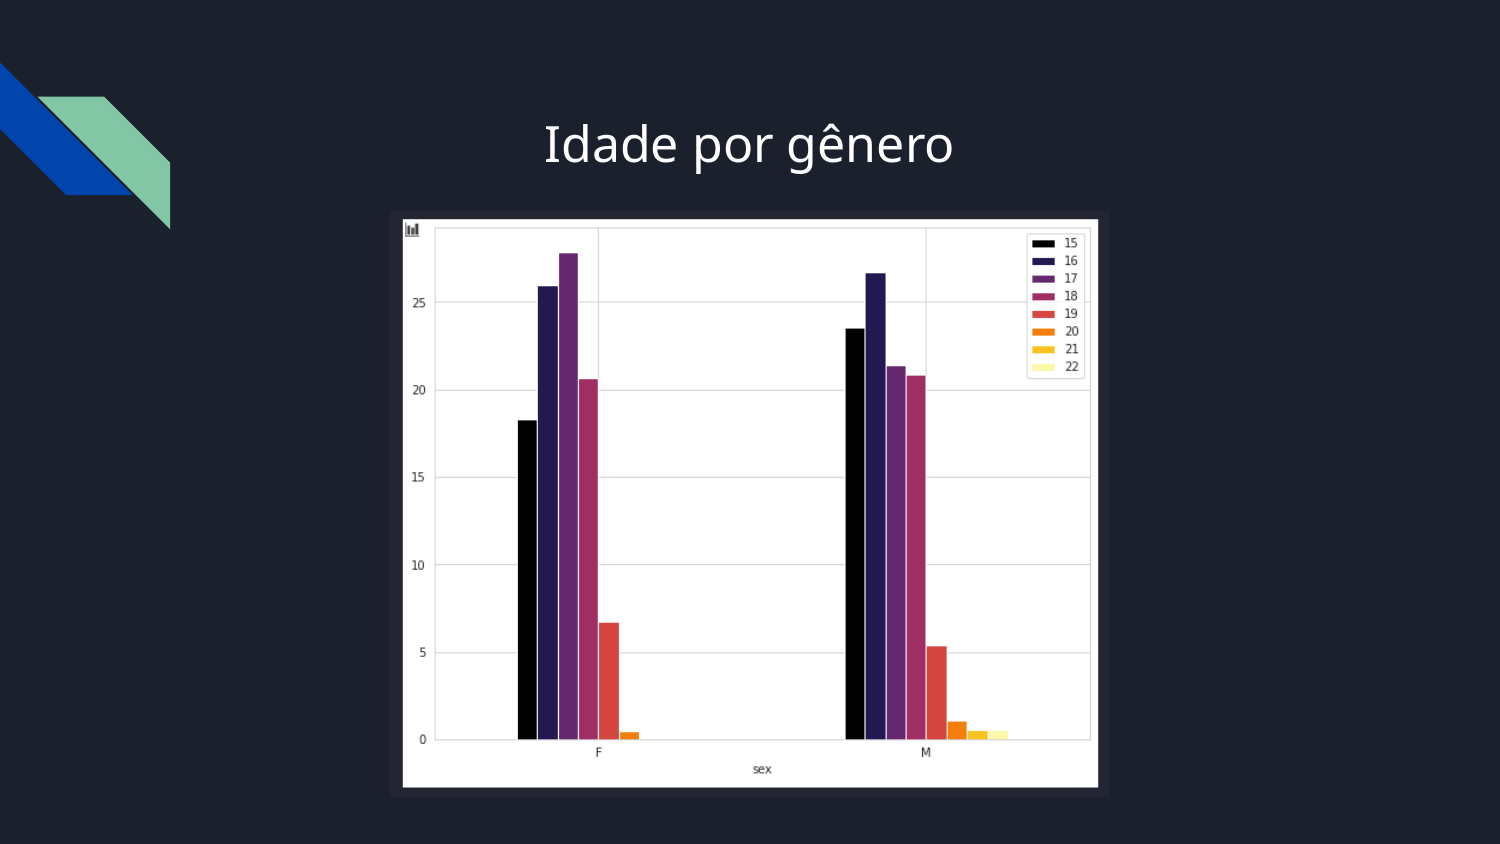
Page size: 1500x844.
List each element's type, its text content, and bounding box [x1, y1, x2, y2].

picture [390, 211, 1110, 797]
title Idade por gênero [462, 93, 1038, 196]
